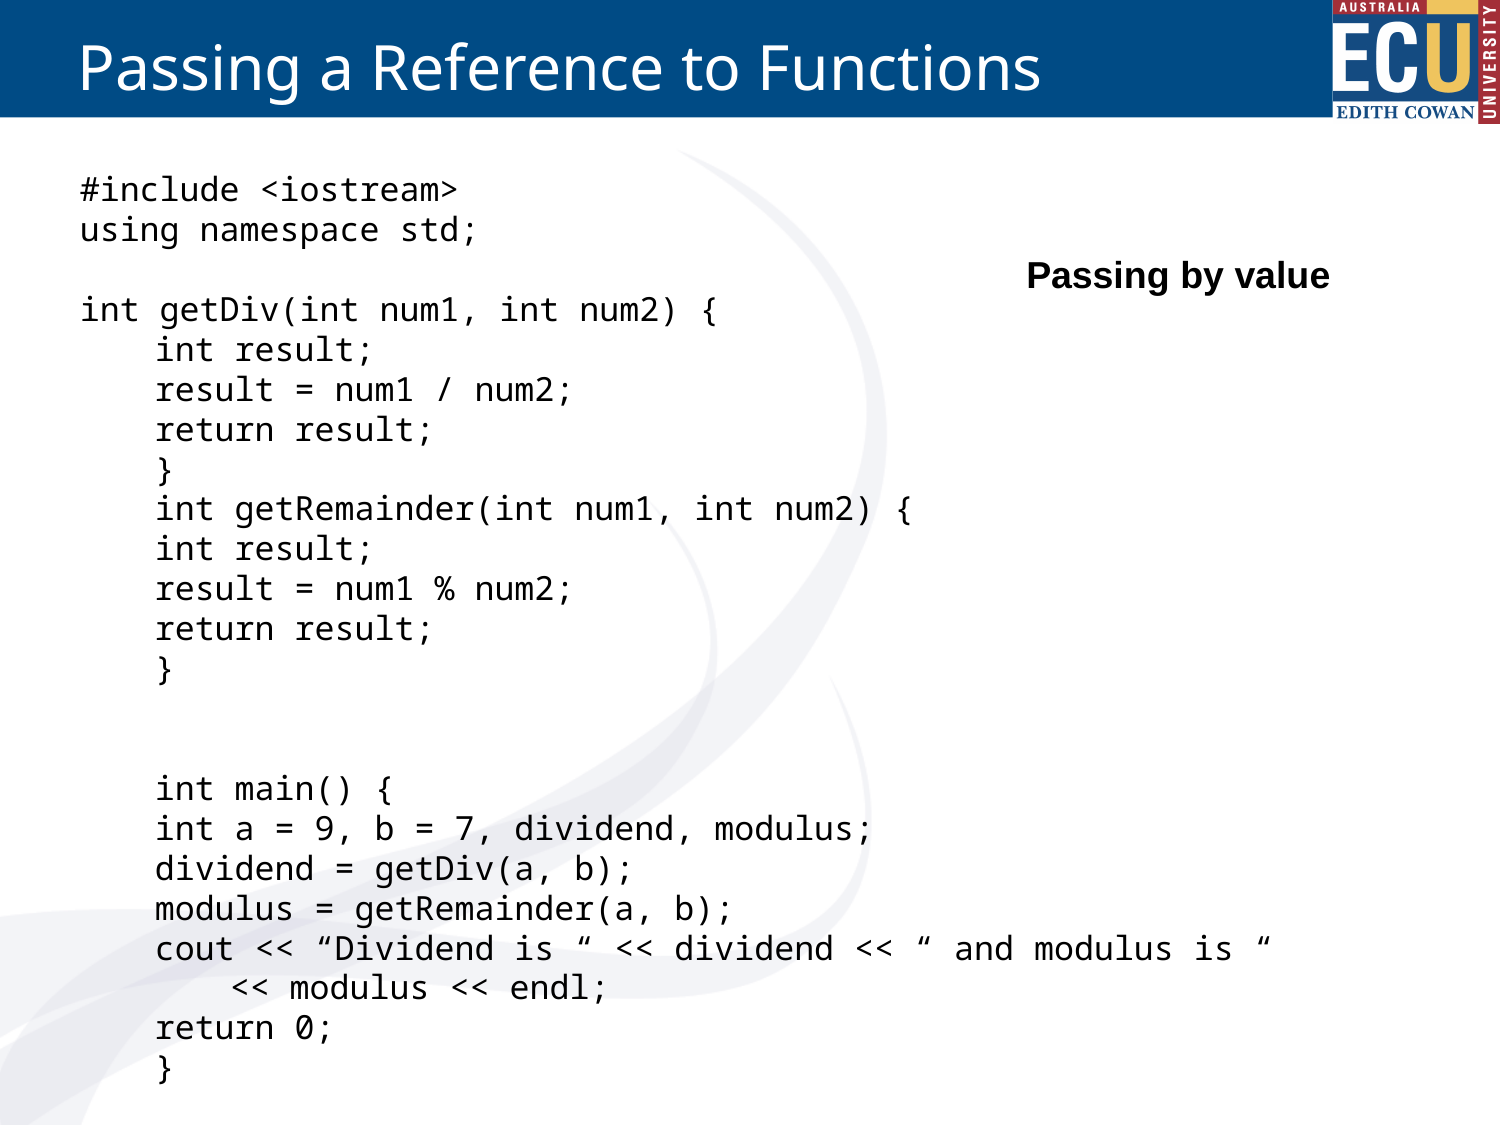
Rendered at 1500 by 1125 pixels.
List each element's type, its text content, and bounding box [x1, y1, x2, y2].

text_box Passing by value [1011, 243, 1346, 304]
picture [0, 127, 925, 1125]
picture [1333, 0, 1500, 124]
text_box #include <iostream> using namespace std; int getDiv(int num1, int num2) { int result; result = num1 / num2; return result; } int getRemainder(int num1, int num2) { int result; result = num1 % num2; return result; } int main() { int a = 9, b = 7, dividend, modulus; dividend = getDiv(a, b); modulus = getRemainder(a, b); cout << “Dividend is “ << dividend << “ and modulus is “ << modulus << endl; return 0; } [65, 160, 1310, 1094]
title Passing a Reference to Functions [62, 0, 1325, 130]
